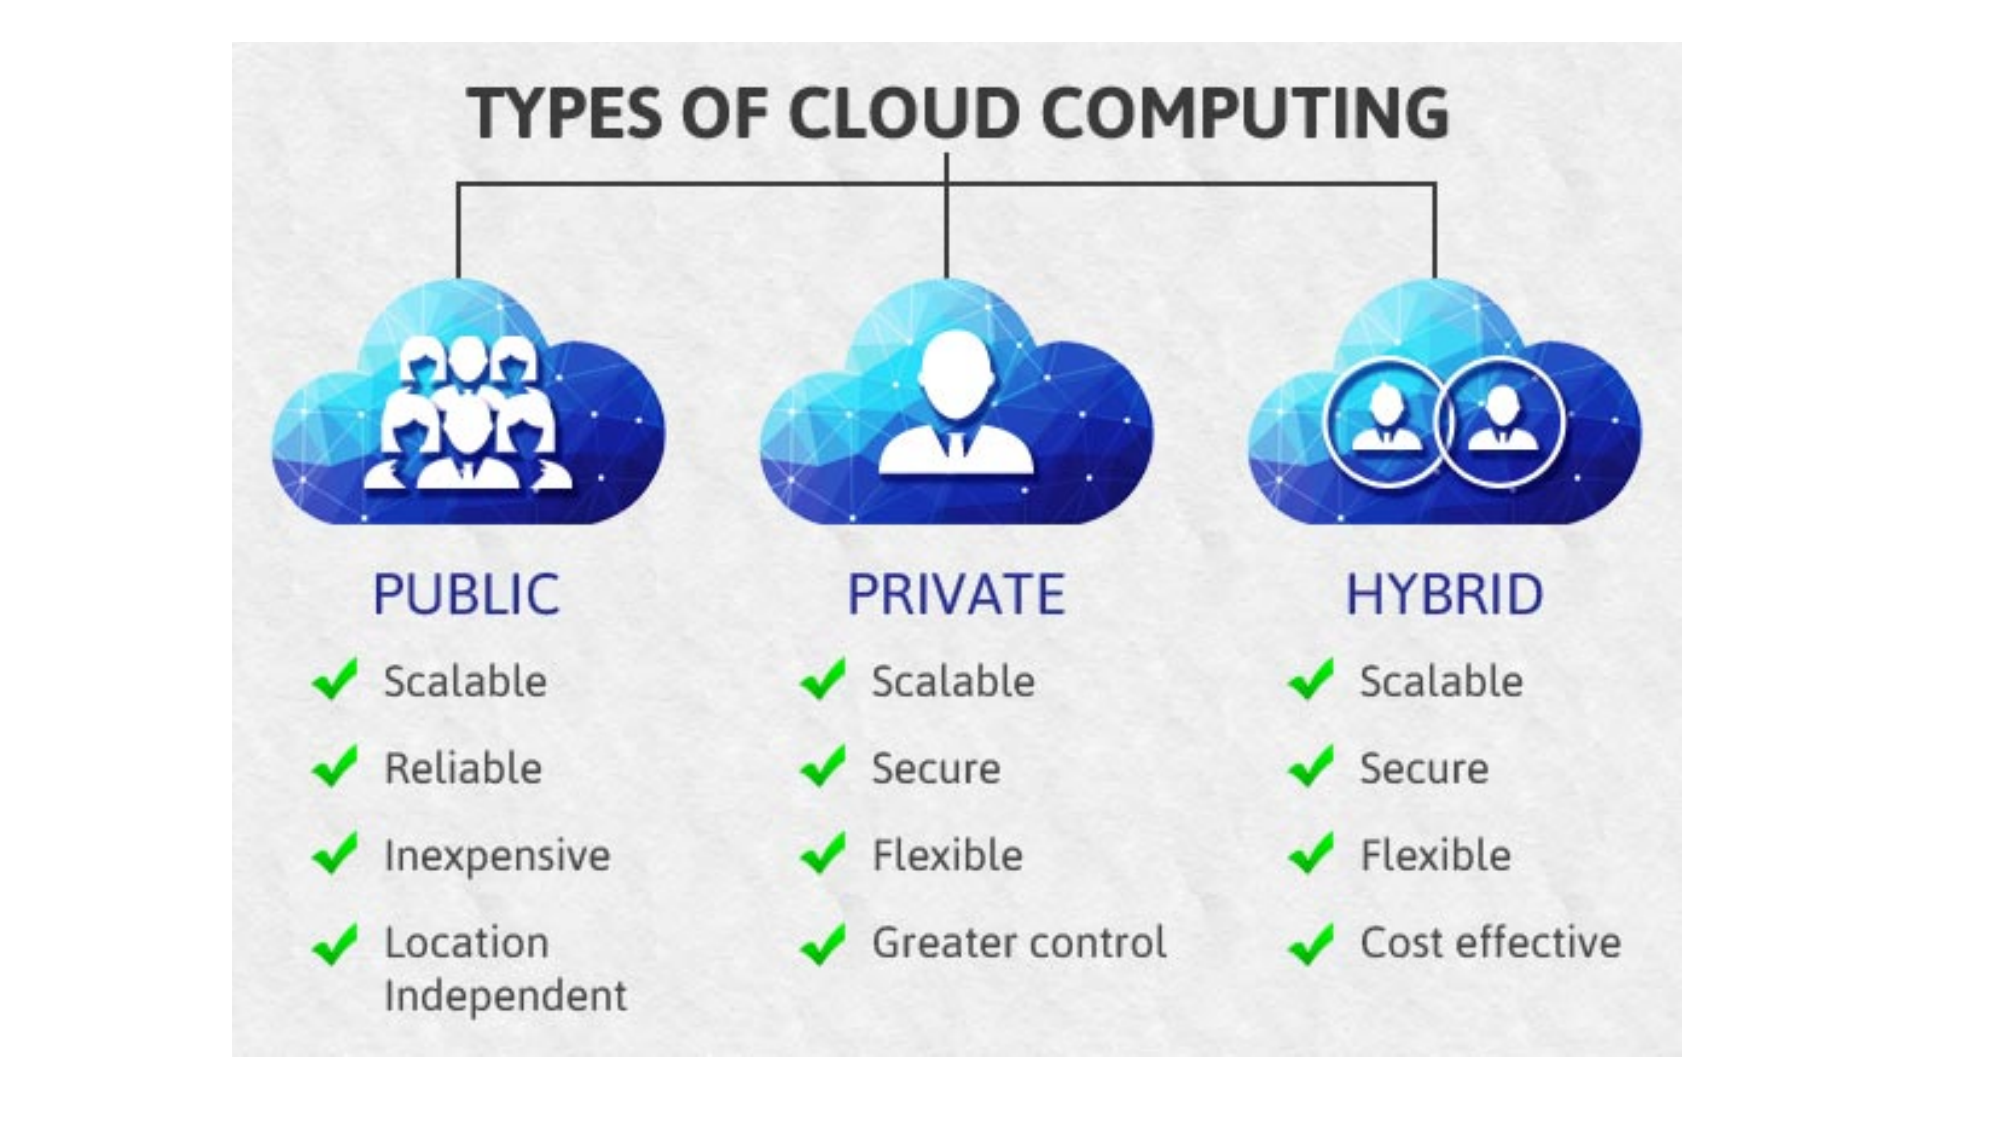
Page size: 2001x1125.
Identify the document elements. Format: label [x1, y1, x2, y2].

picture [232, 42, 1682, 1057]
